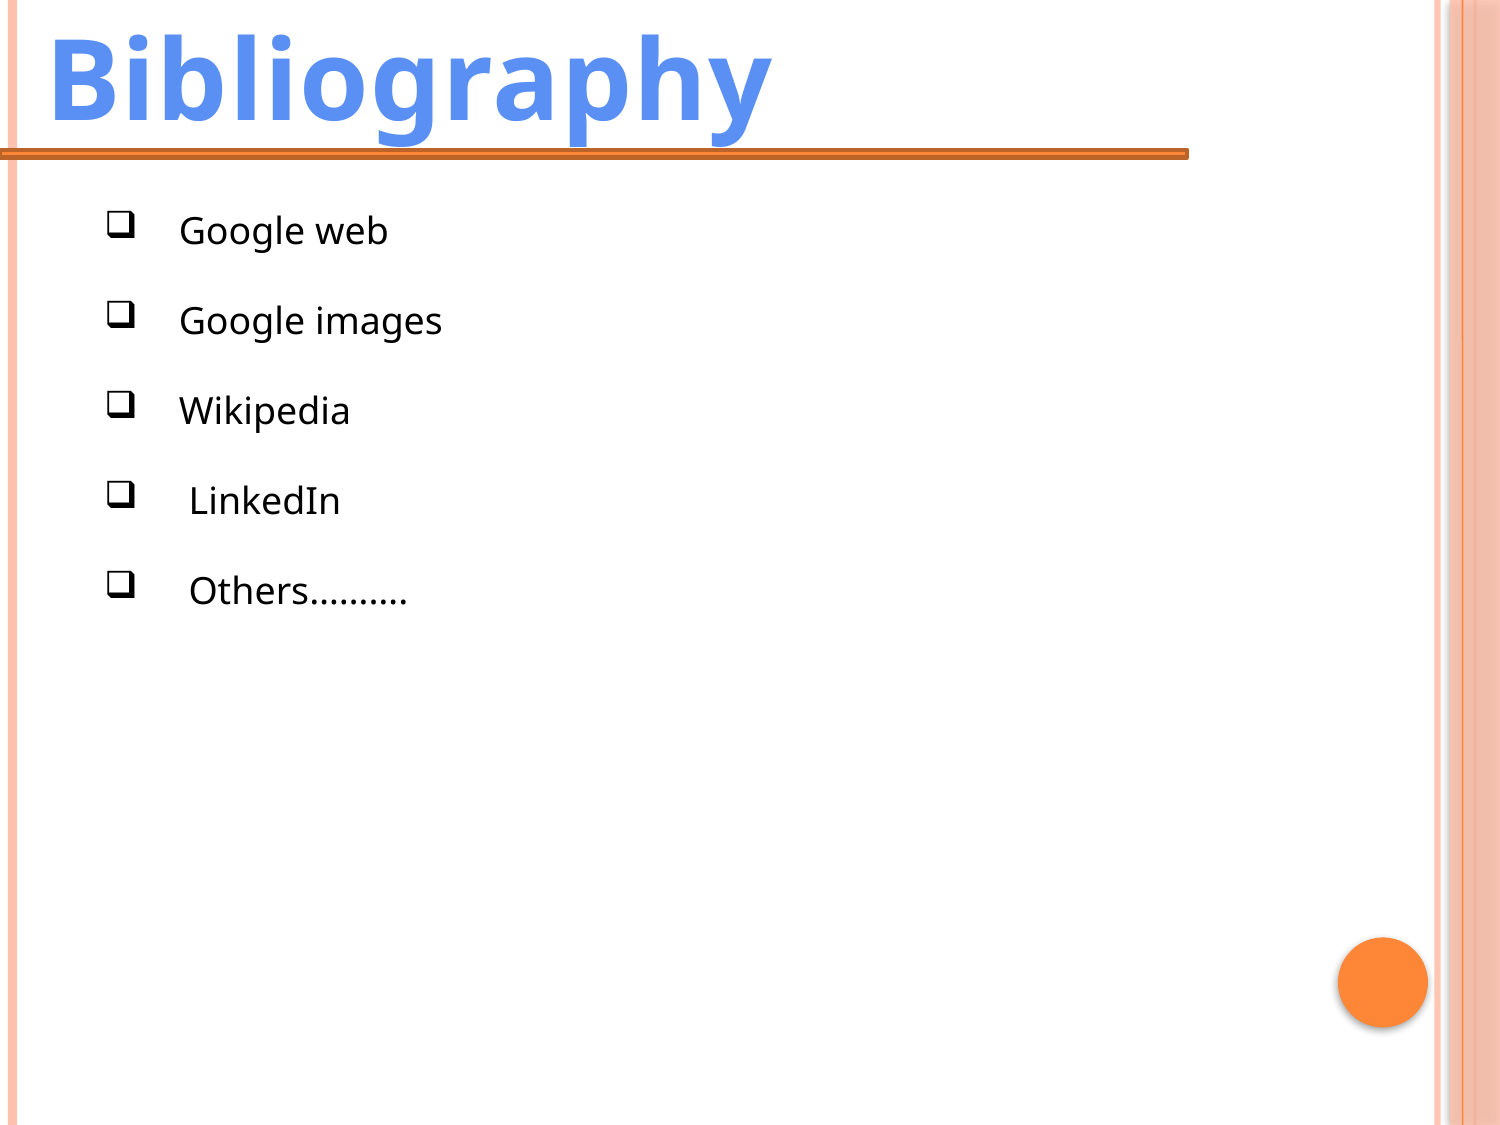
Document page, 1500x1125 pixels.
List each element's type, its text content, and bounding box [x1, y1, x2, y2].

text_box Bibliography [30, 0, 789, 148]
text_box [0, 148, 1189, 160]
text_box Google web Google images Wikipedia LinkedIn Others………. [50, 199, 1275, 620]
